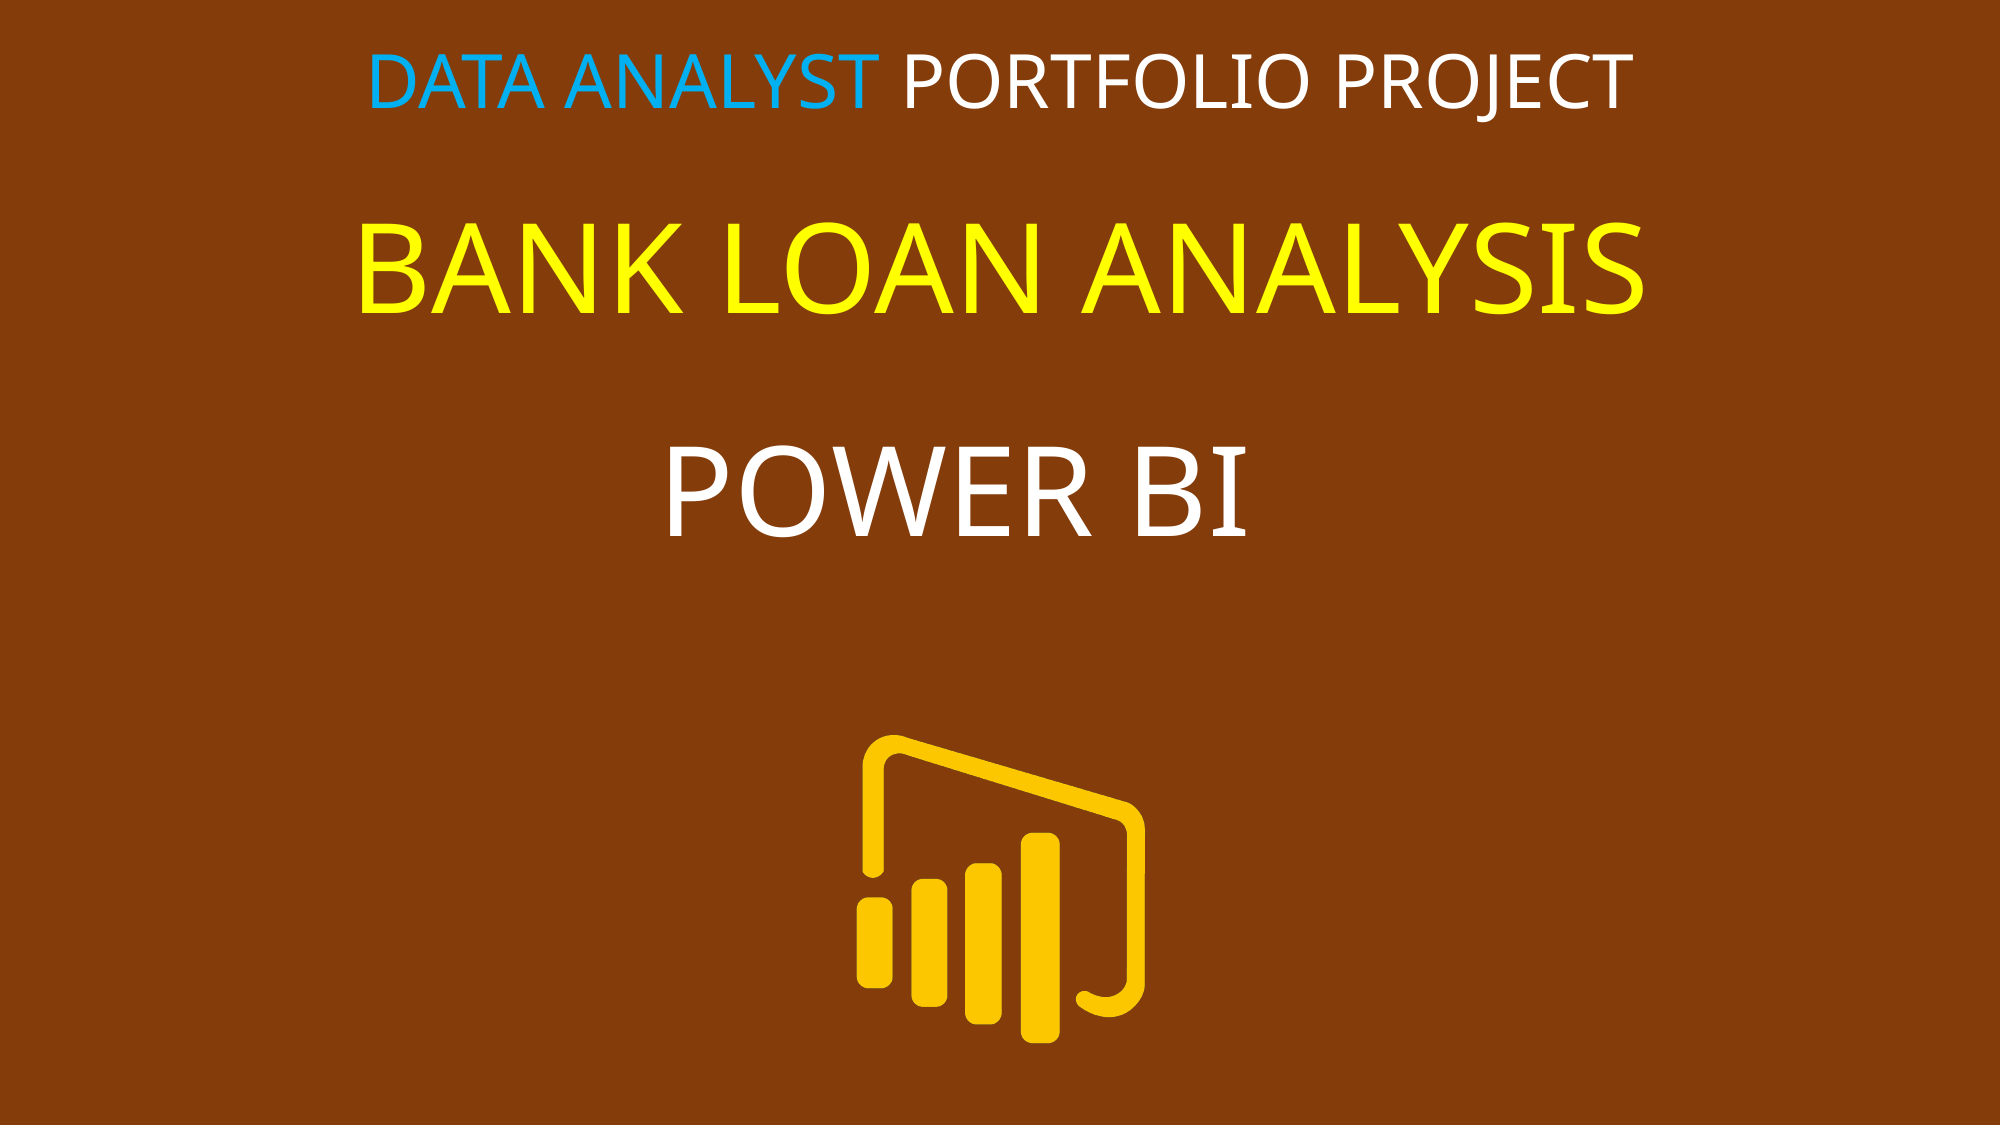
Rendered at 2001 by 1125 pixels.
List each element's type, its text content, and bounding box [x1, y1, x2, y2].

text_box POWER BI [393, 403, 1517, 569]
picture [702, 721, 1297, 1056]
text_box BANK LOAN ANALYSIS [78, 180, 1922, 346]
text_box DATA ANALYST PORTFOLIO PROJECT [0, 25, 2000, 131]
